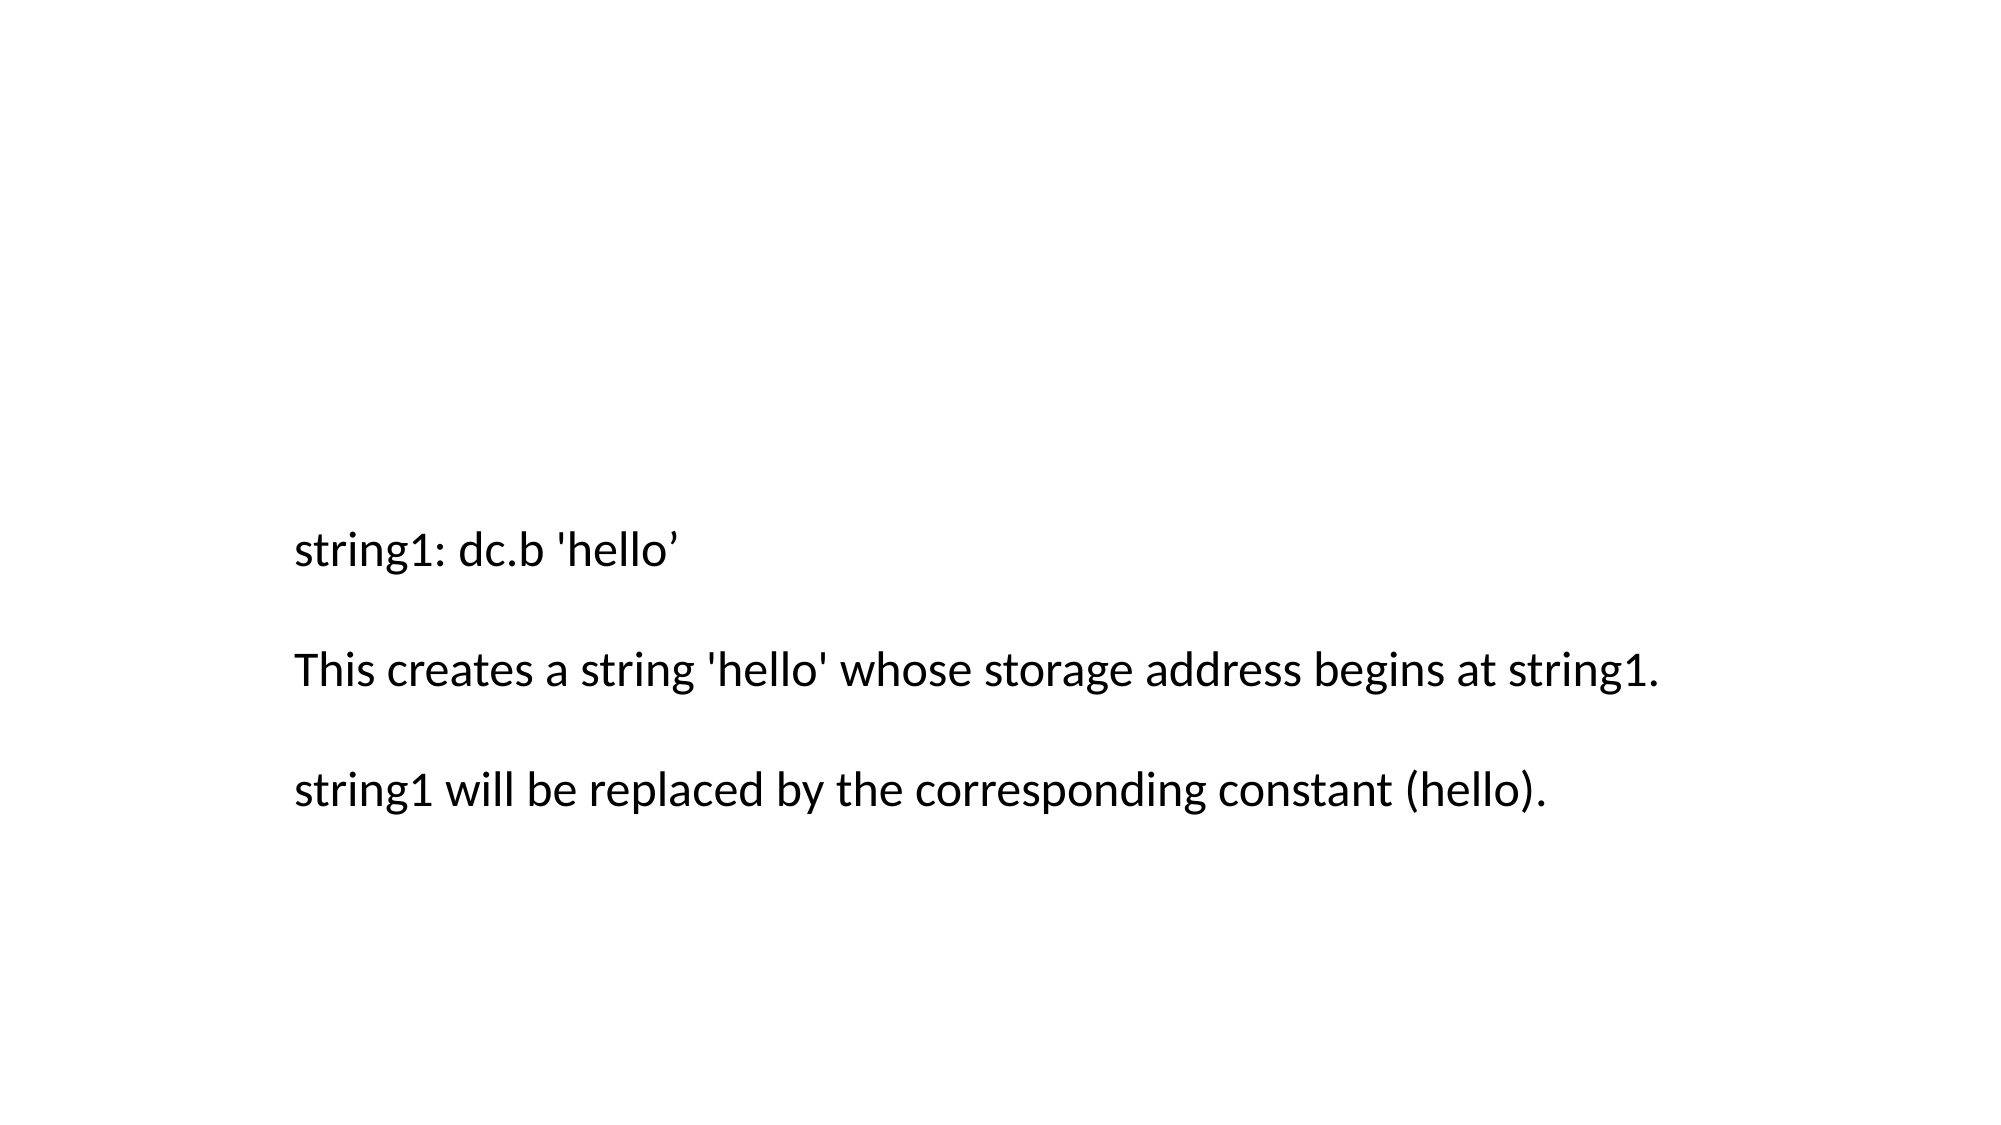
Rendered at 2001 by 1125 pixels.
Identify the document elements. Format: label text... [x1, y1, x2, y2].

text_box string1: dc.b 'hello’ This creates a string 'hello' whose storage address begins at string1. string1 will be replaced by the corresponding constant (hello). [279, 508, 1701, 824]
